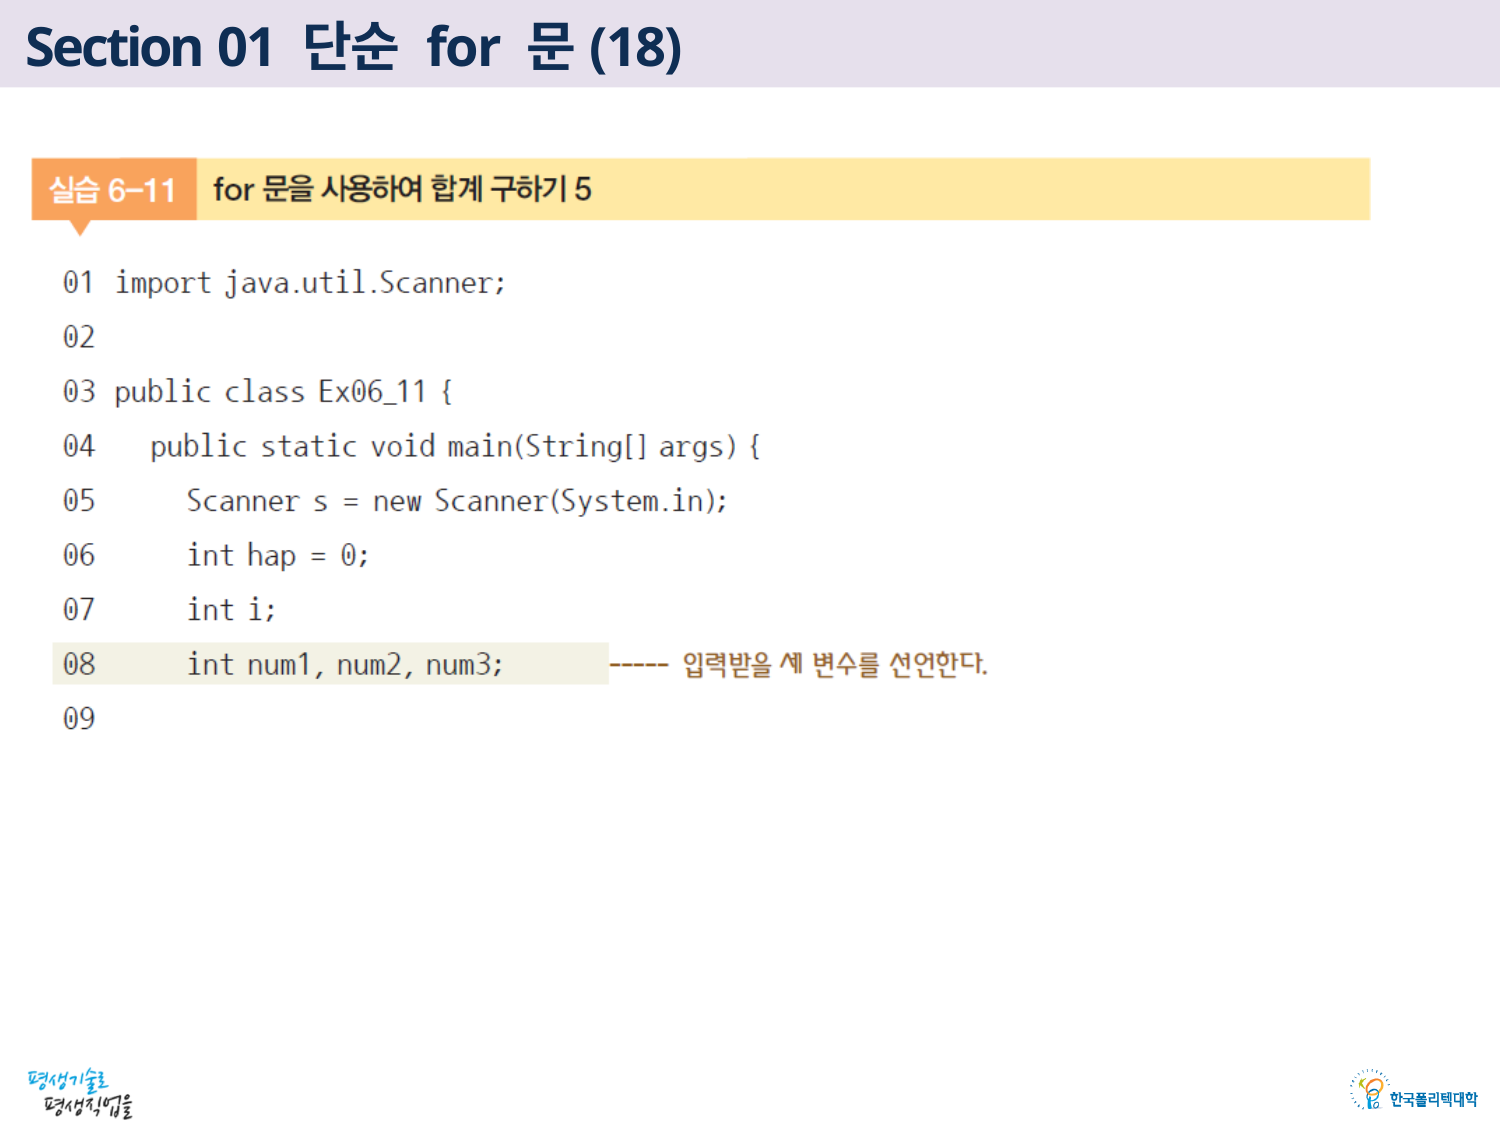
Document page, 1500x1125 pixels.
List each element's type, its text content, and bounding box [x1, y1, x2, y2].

picture [1346, 1064, 1481, 1114]
title Section 01 단순 for 문(18) [10, 5, 1288, 84]
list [29, 156, 1371, 735]
picture [17, 1062, 167, 1122]
